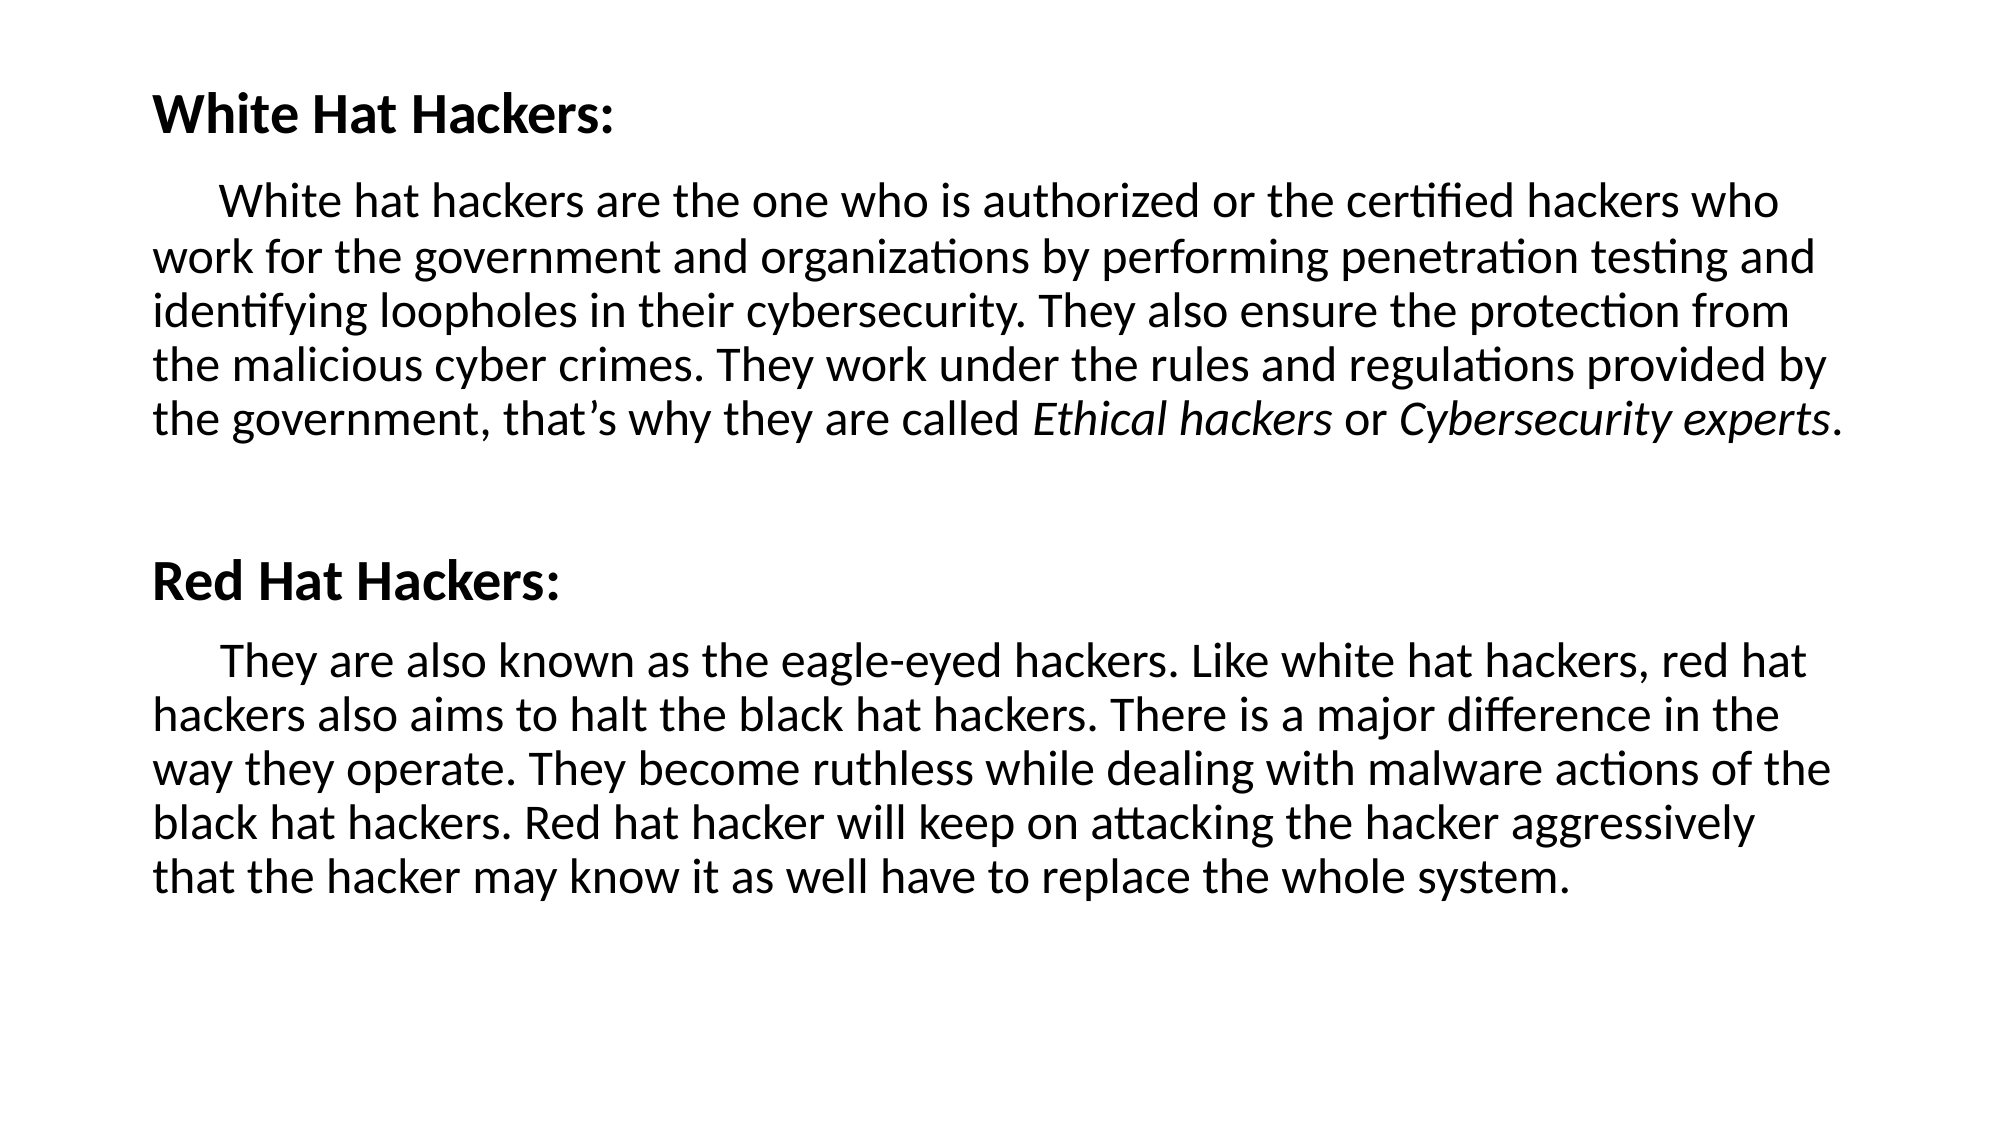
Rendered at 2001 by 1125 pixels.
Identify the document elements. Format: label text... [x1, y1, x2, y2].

list White Hat Hackers: White hat hackers are the one who is authorized or the certified hackers who work for the government and organizations by performing penetration testing and identifying loopholes in their cybersecurity. They also ensure the protection from the malicious cyber crimes. They work under the rules and regulations provided by the government, that’s why they are called Ethical hackers or Cybersecurity experts. Red Hat Hackers: They are also known as the eagle-eyed hackers. Like white hat hackers, red hat hackers also aims to halt the black hat hackers. There is a major difference in the way they operate. They become ruthless while dealing with malware actions of the black hat hackers. Red hat hacker will keep on attacking the hacker aggressively that the hacker may know it as well have to replace the whole system. [137, 76, 1863, 1050]
